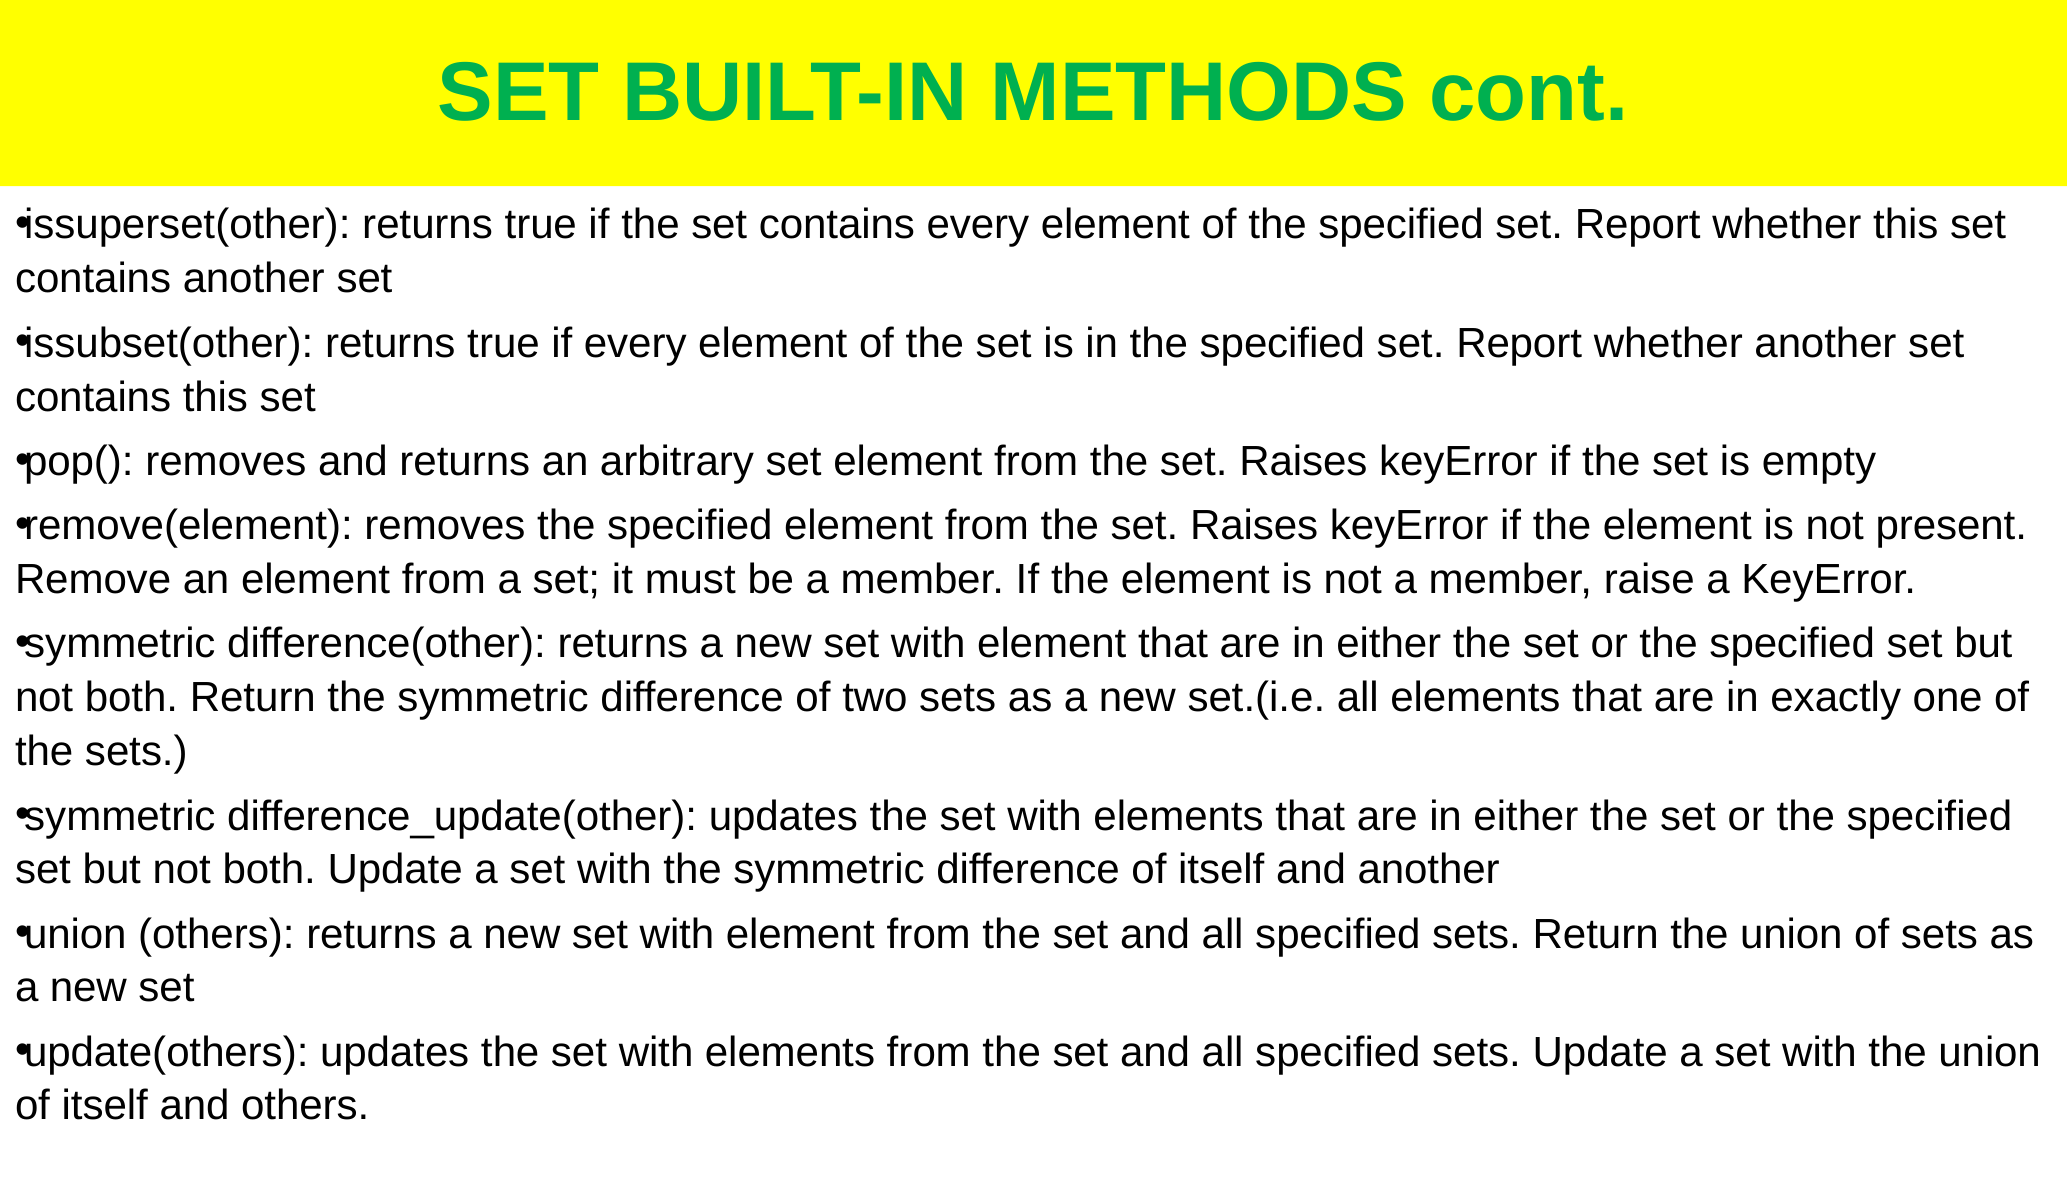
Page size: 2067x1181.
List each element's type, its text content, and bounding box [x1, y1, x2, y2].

list issuperset(other): returns true if the set contains every element of the specified set. Report whether this set contains another set issubset(other): returns true if every element of the set is in the specified set. Report whether another set contains this set pop(): removes and returns an arbitrary set element from the set. Raises keyError if the set is empty remove(element): removes the specified element from the set. Raises keyError if the element is not present. Remove an element from a set; it must be a member. If the element is not a member, raise a KeyError. symmetric difference(other): returns a new set with element that are in either the set or the specified set but not both. Return the symmetric difference of two sets as a new set.(i.e. all elements that are in exactly one of the sets.) symmetric difference_update(other): updates the set with elements that are in either the set or the specified set but not both. Update a set with the symmetric difference of itself and another union (others): returns a new set with element from the set and all specified sets. Return the union of sets as a new set update(others): updates the set with elements from the set and all specified sets. Update a set with the union of itself and others. [0, 186, 2067, 1181]
title SET BUILT-IN METHODS cont. [0, 0, 2067, 186]
